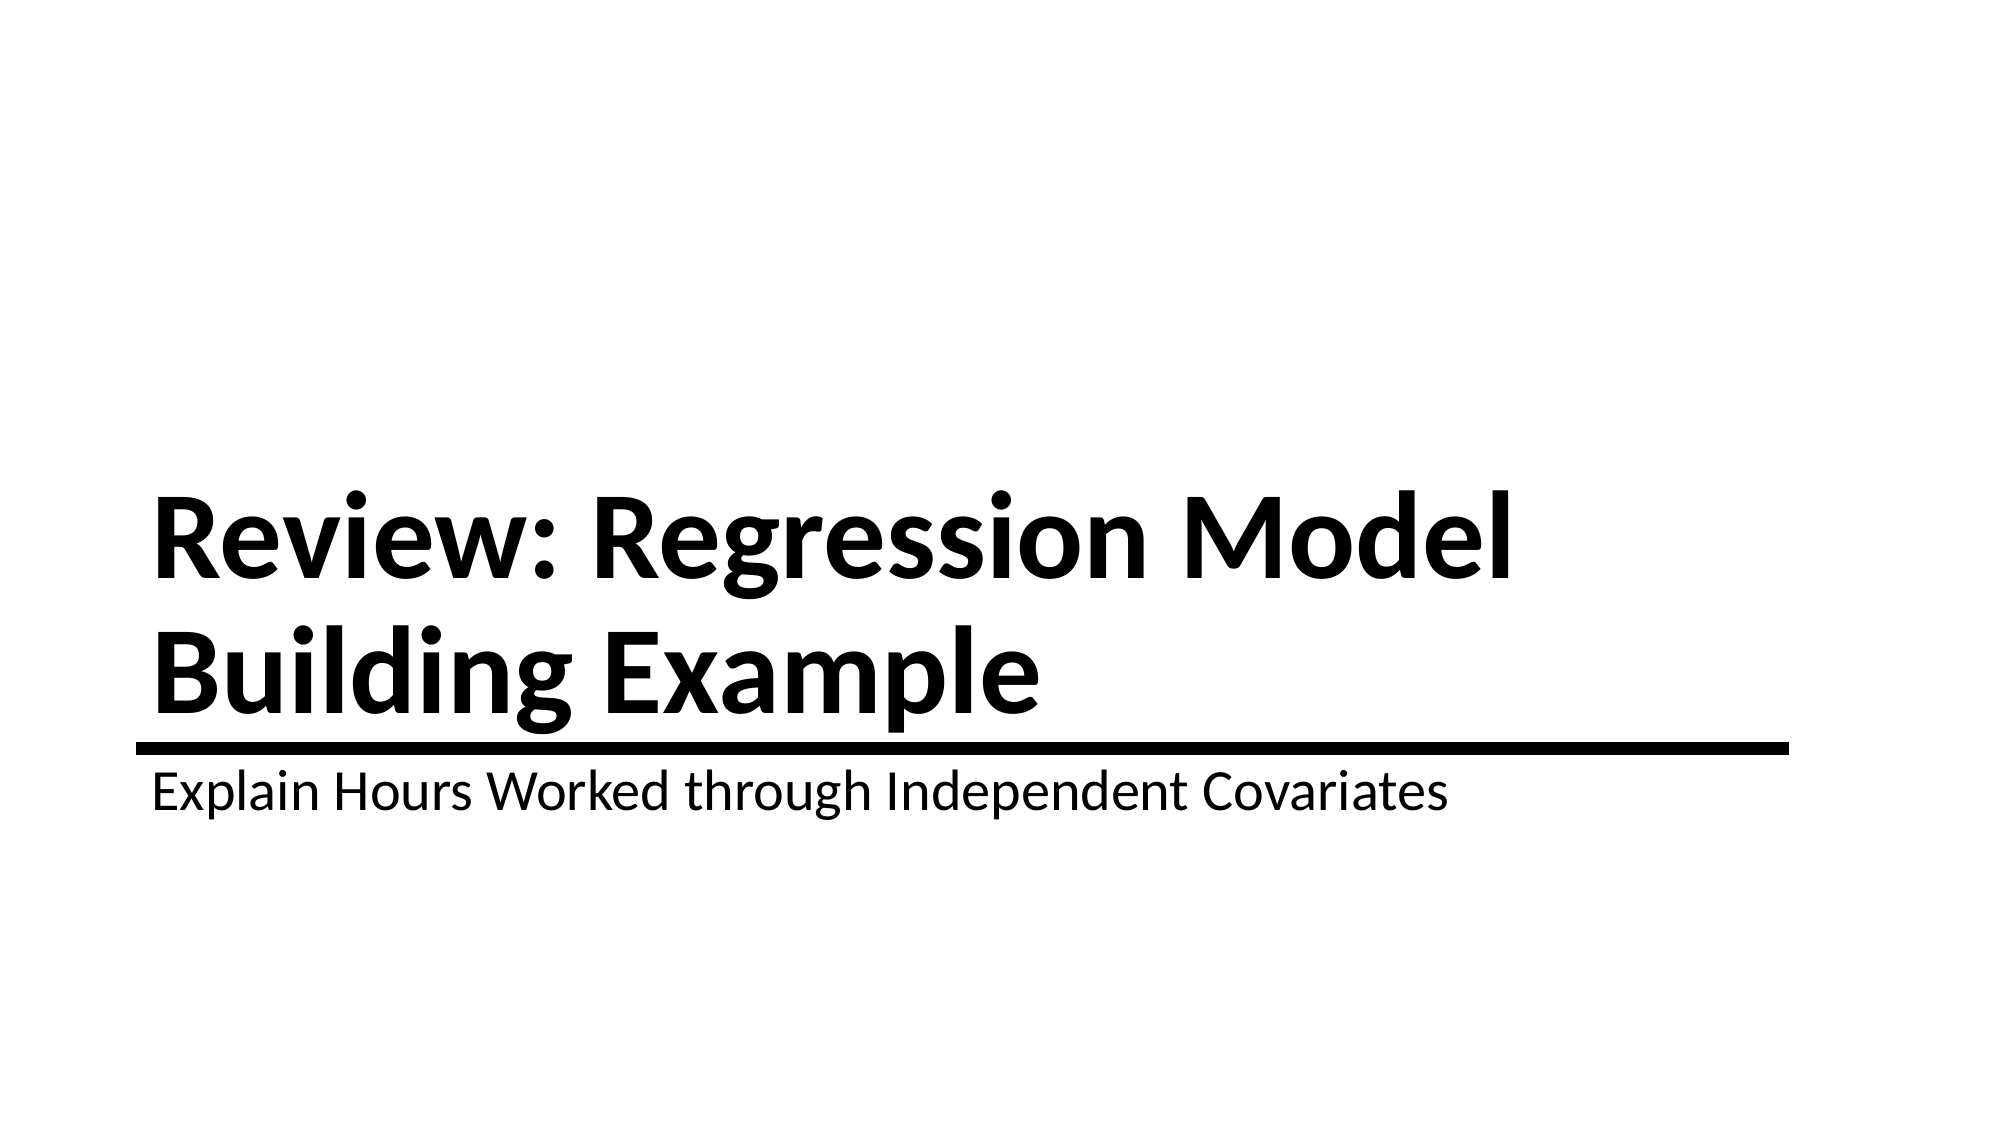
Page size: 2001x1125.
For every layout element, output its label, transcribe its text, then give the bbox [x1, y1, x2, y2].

title Review: Regression Model Building Example [136, 280, 1862, 749]
list Explain Hours Worked through Independent Covariates [136, 752, 1862, 999]
